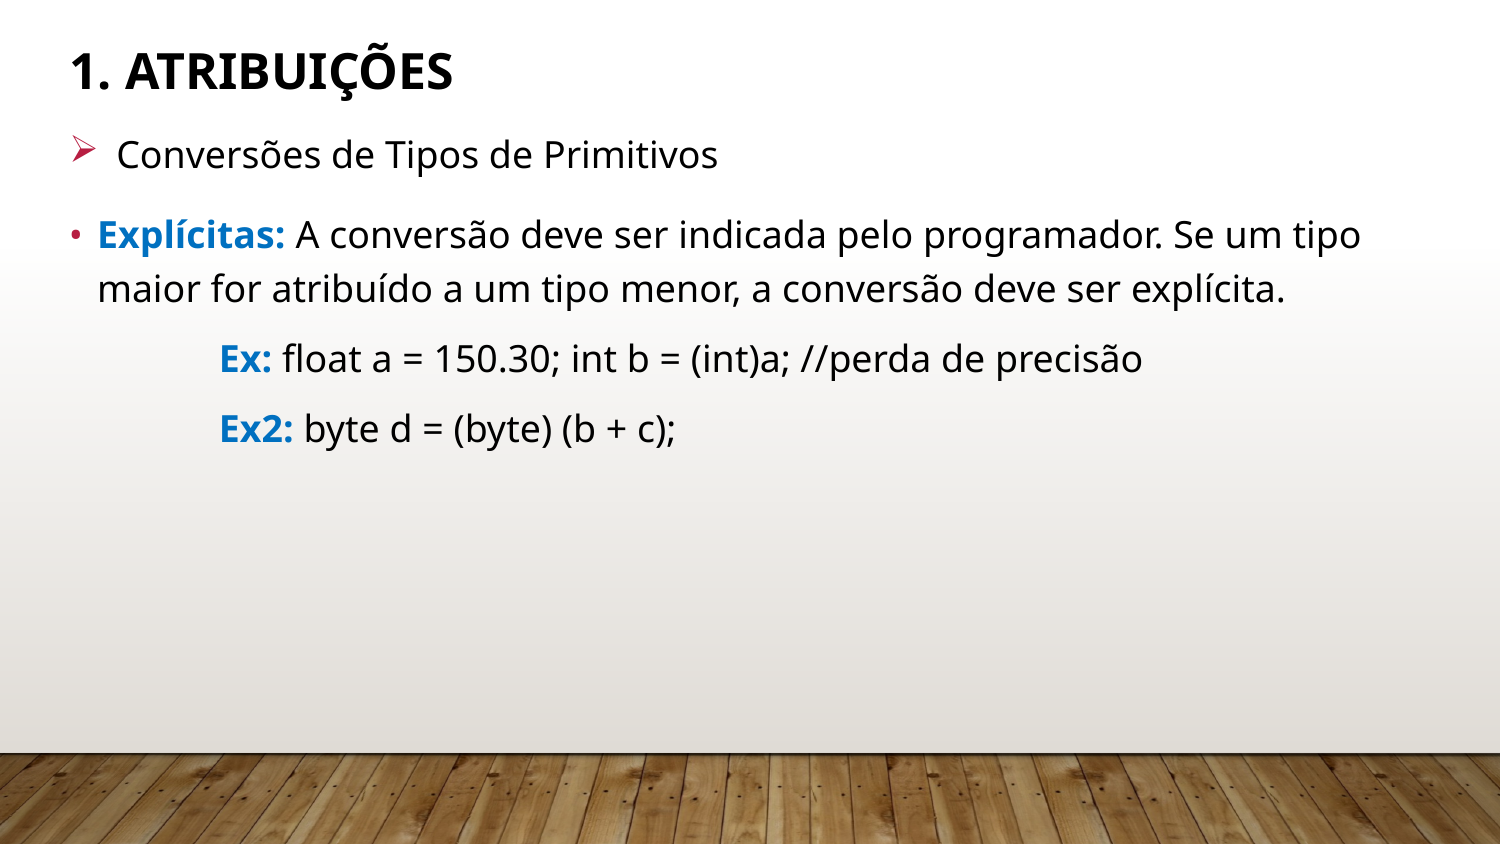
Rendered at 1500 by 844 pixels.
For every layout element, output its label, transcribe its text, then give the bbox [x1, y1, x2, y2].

list Explícitas: A conversão deve ser indicada pelo programador. Se um tipo maior for atribuído a um tipo menor, a conversão deve ser explícita. Ex: float a = 150.30; int b = (int)a; //perda de precisão Ex2: byte d = (byte) (b + c); [53, 195, 1386, 725]
subtitle Conversões de Tipos de Primitivos [54, 123, 1386, 169]
title 1. Atribuições [54, 38, 1386, 110]
picture [0, 753, 1500, 844]
